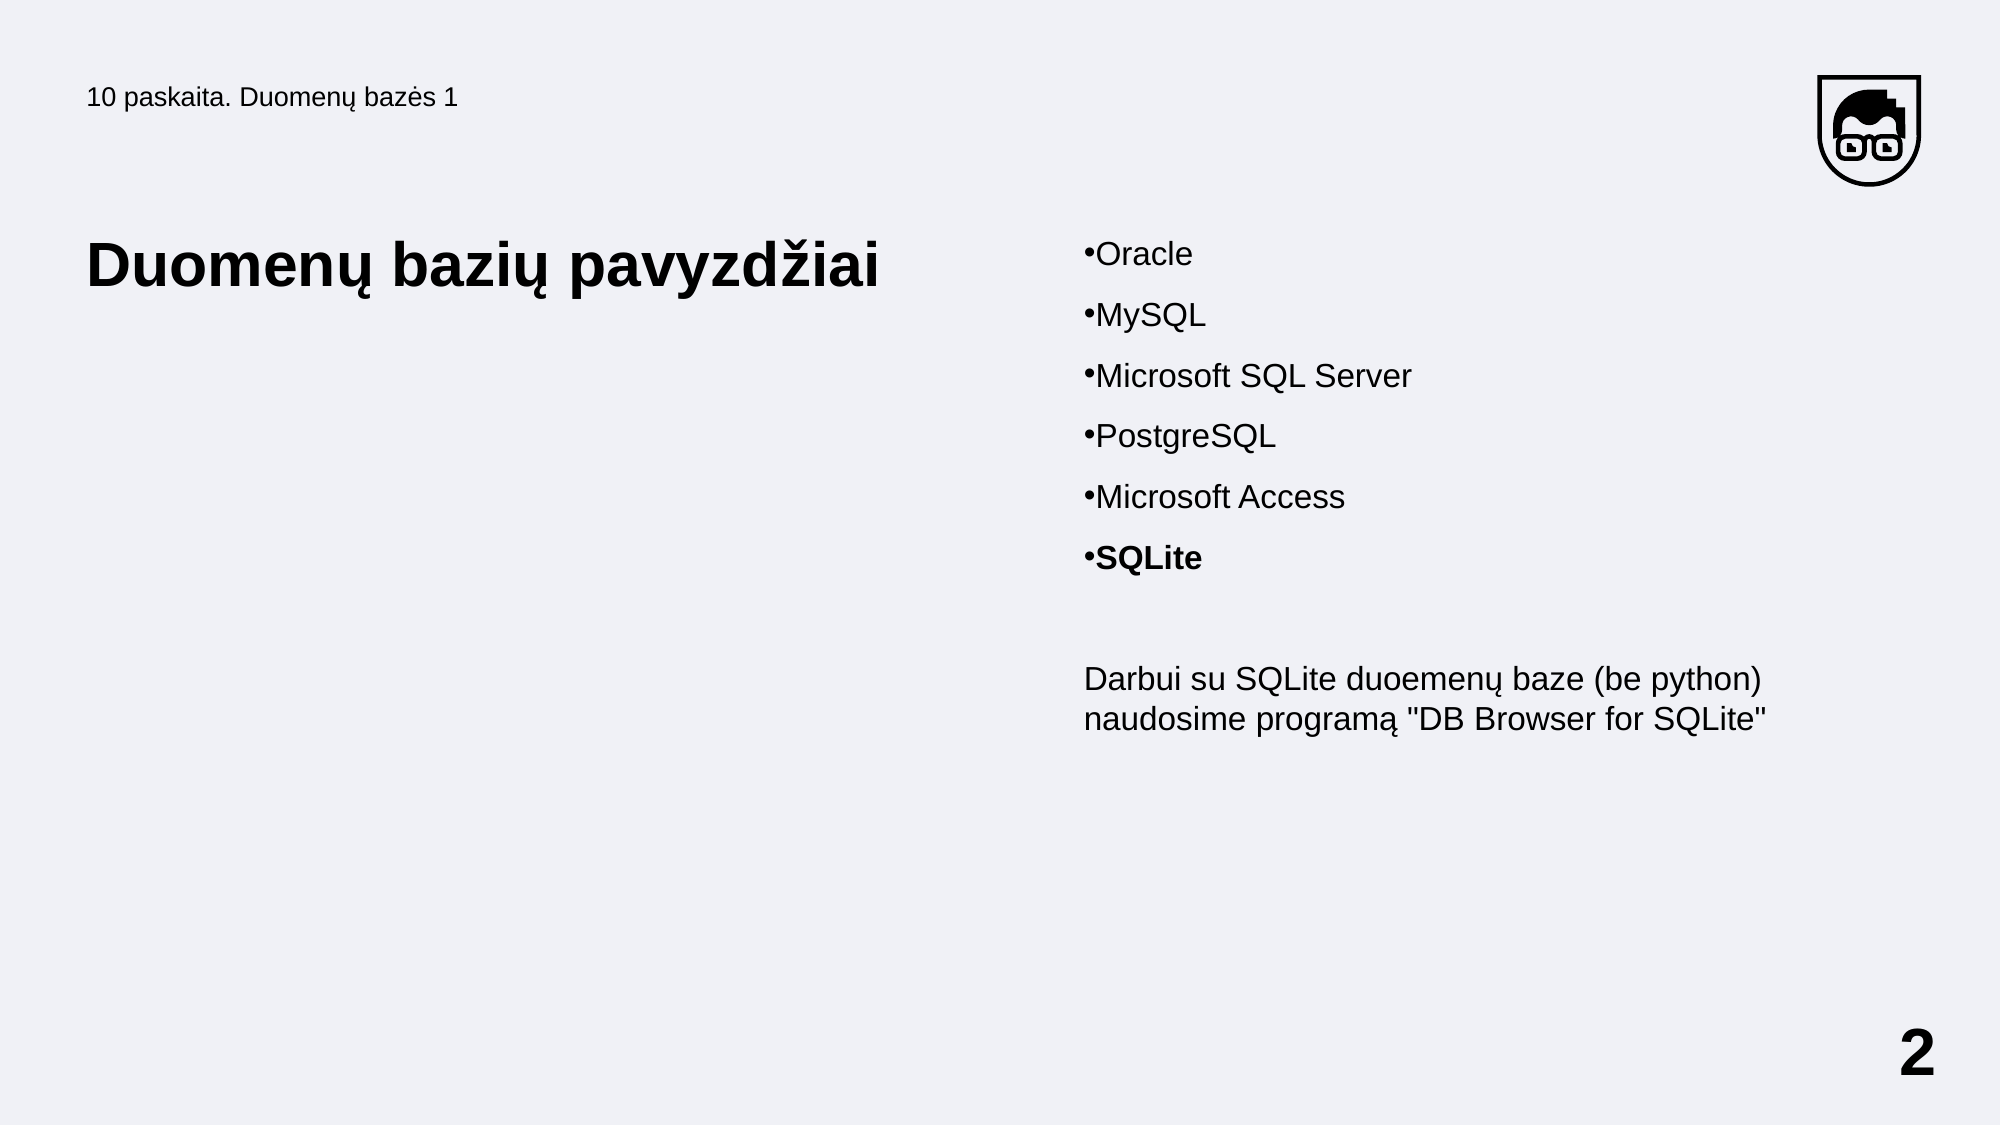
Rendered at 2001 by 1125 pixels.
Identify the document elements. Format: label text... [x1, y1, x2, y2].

text_box Duomenų bazių pavyzdžiai [78, 224, 1000, 898]
text_box 2 [1884, 1001, 1952, 1097]
text_box Oracle MySQL Microsoft SQL Server PostgreSQL Microsoft Access SQLite Darbui su SQLite duoemenų baze (be python) naudosime programą "DB Browser for SQLite" [1076, 224, 1921, 1057]
text_box 10 paskaita. Duomenų bazės 1 [78, 75, 1000, 150]
